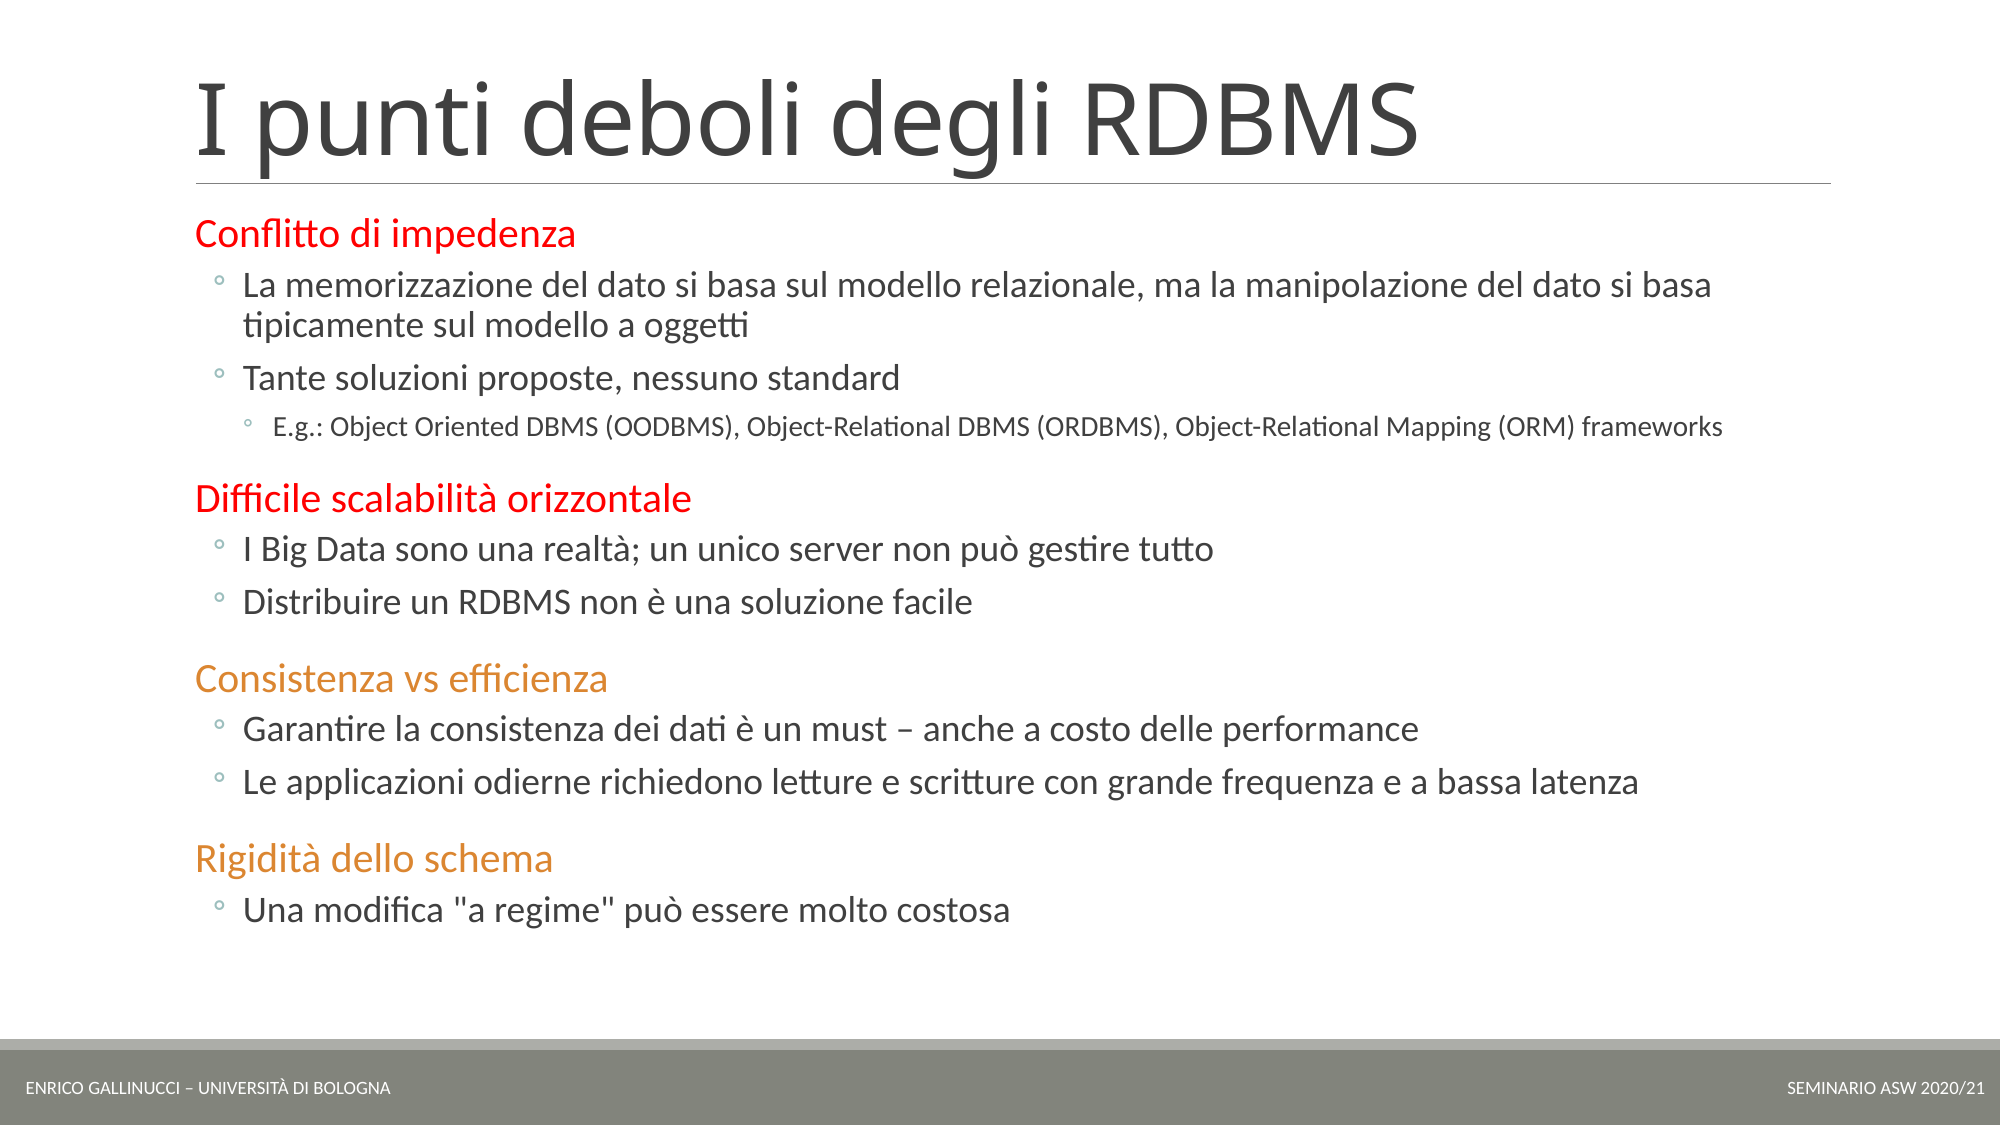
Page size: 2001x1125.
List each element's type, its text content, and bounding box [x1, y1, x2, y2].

title I punti deboli degli RDBMS [180, 59, 1830, 184]
list Conflitto di impedenza La memorizzazione del dato si basa sul modello relazionale, ma la manipolazione del dato si basa tipicamente sul modello a oggetti Tante soluzioni proposte, nessuno standard E.g.: Object Oriented DBMS (OODBMS), Object-Relational DBMS (ORDBMS), Object-Relational Mapping (ORM) frameworks Difficile scalabilità orizzontale I Big Data sono una realtà; un unico server non può gestire tutto Distribuire un RDBMS non è una soluzione facile Consistenza vs efficienza Garantire la consistenza dei dati è un must – anche a costo delle performance Le applicazioni odierne richiedono letture e scritture con grande frequenza e a bassa latenza Rigidità dello schema Una modifica "a regime" può essere molto costosa [180, 204, 1830, 963]
